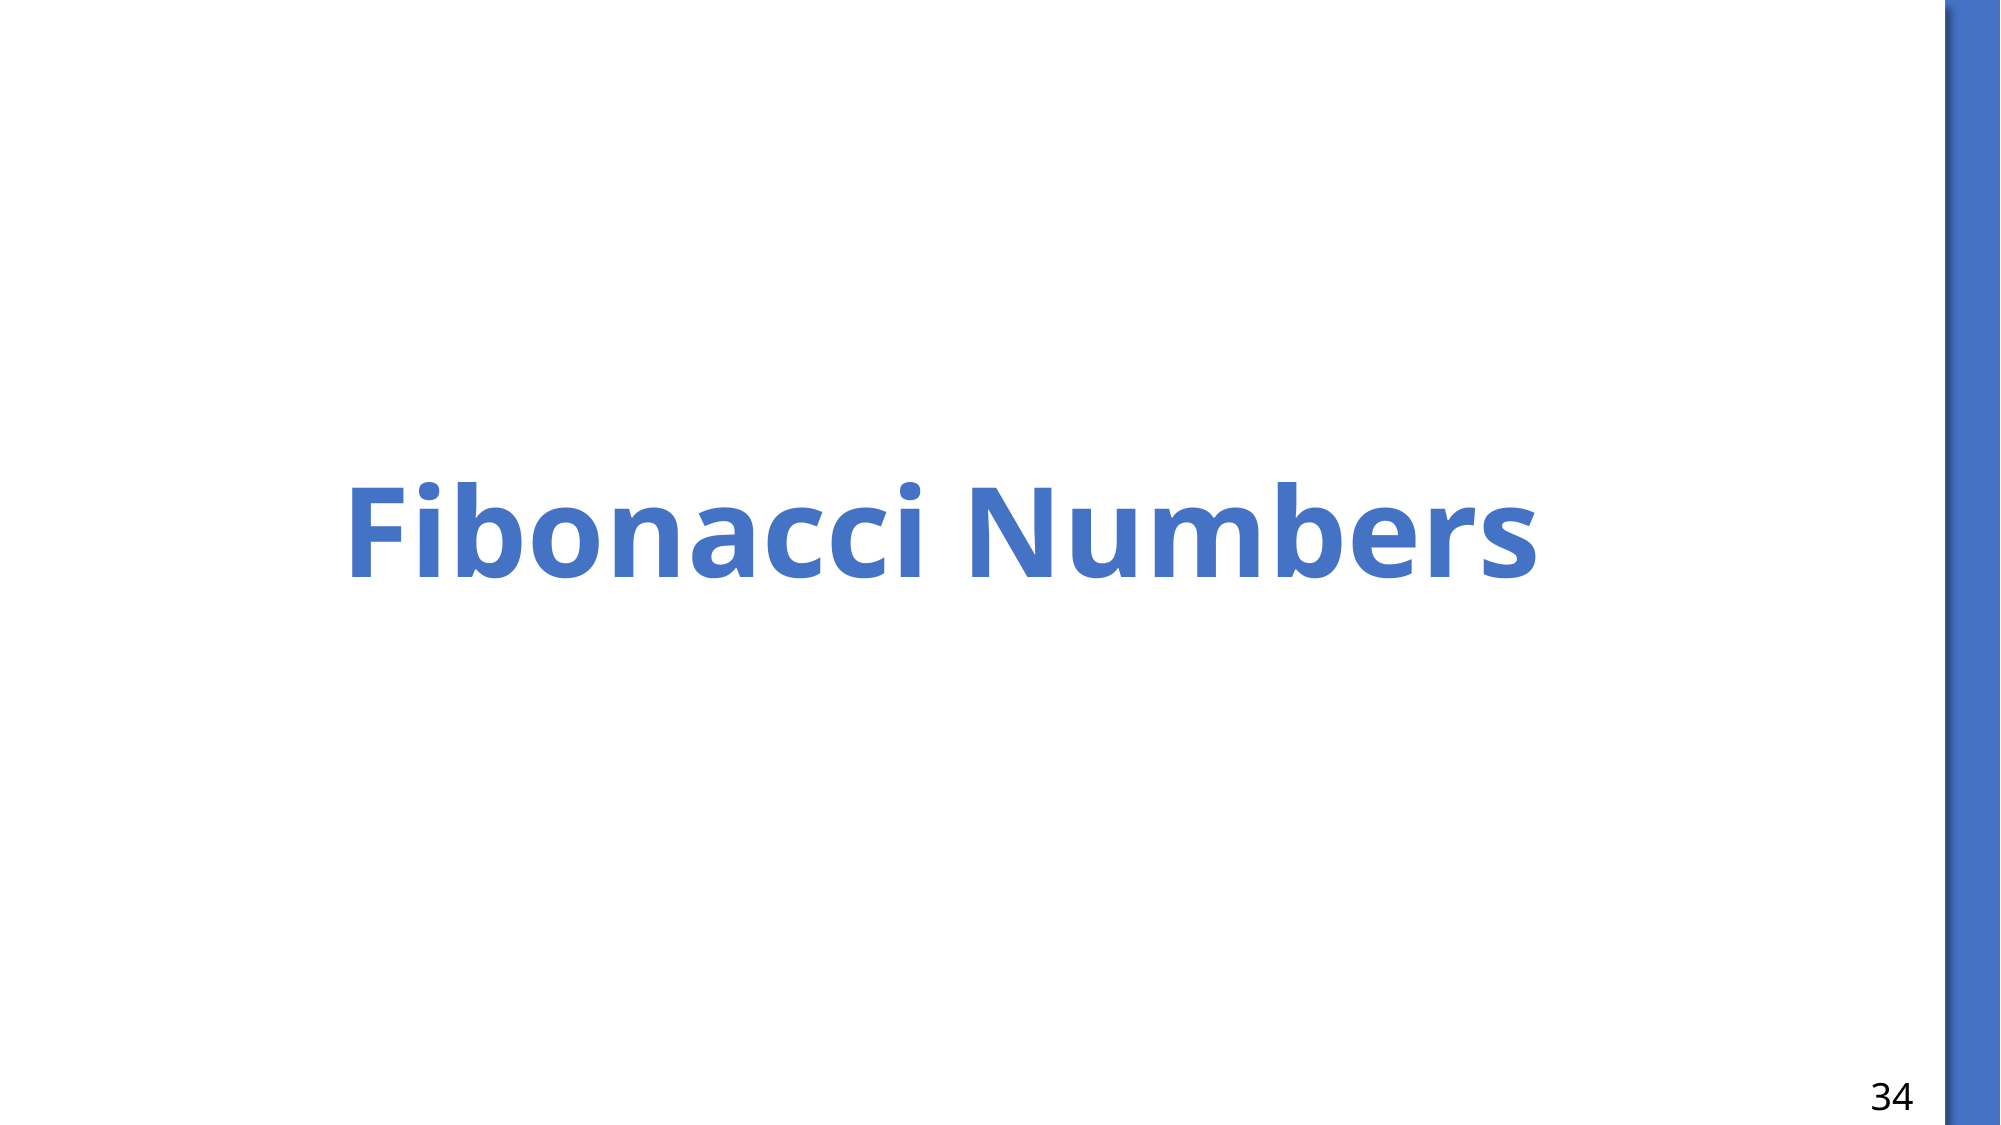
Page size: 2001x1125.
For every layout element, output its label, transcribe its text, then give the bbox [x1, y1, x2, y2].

title Fibonacci Numbers [83, 24, 1800, 613]
slide_number 34 [1855, 1065, 1985, 1125]
